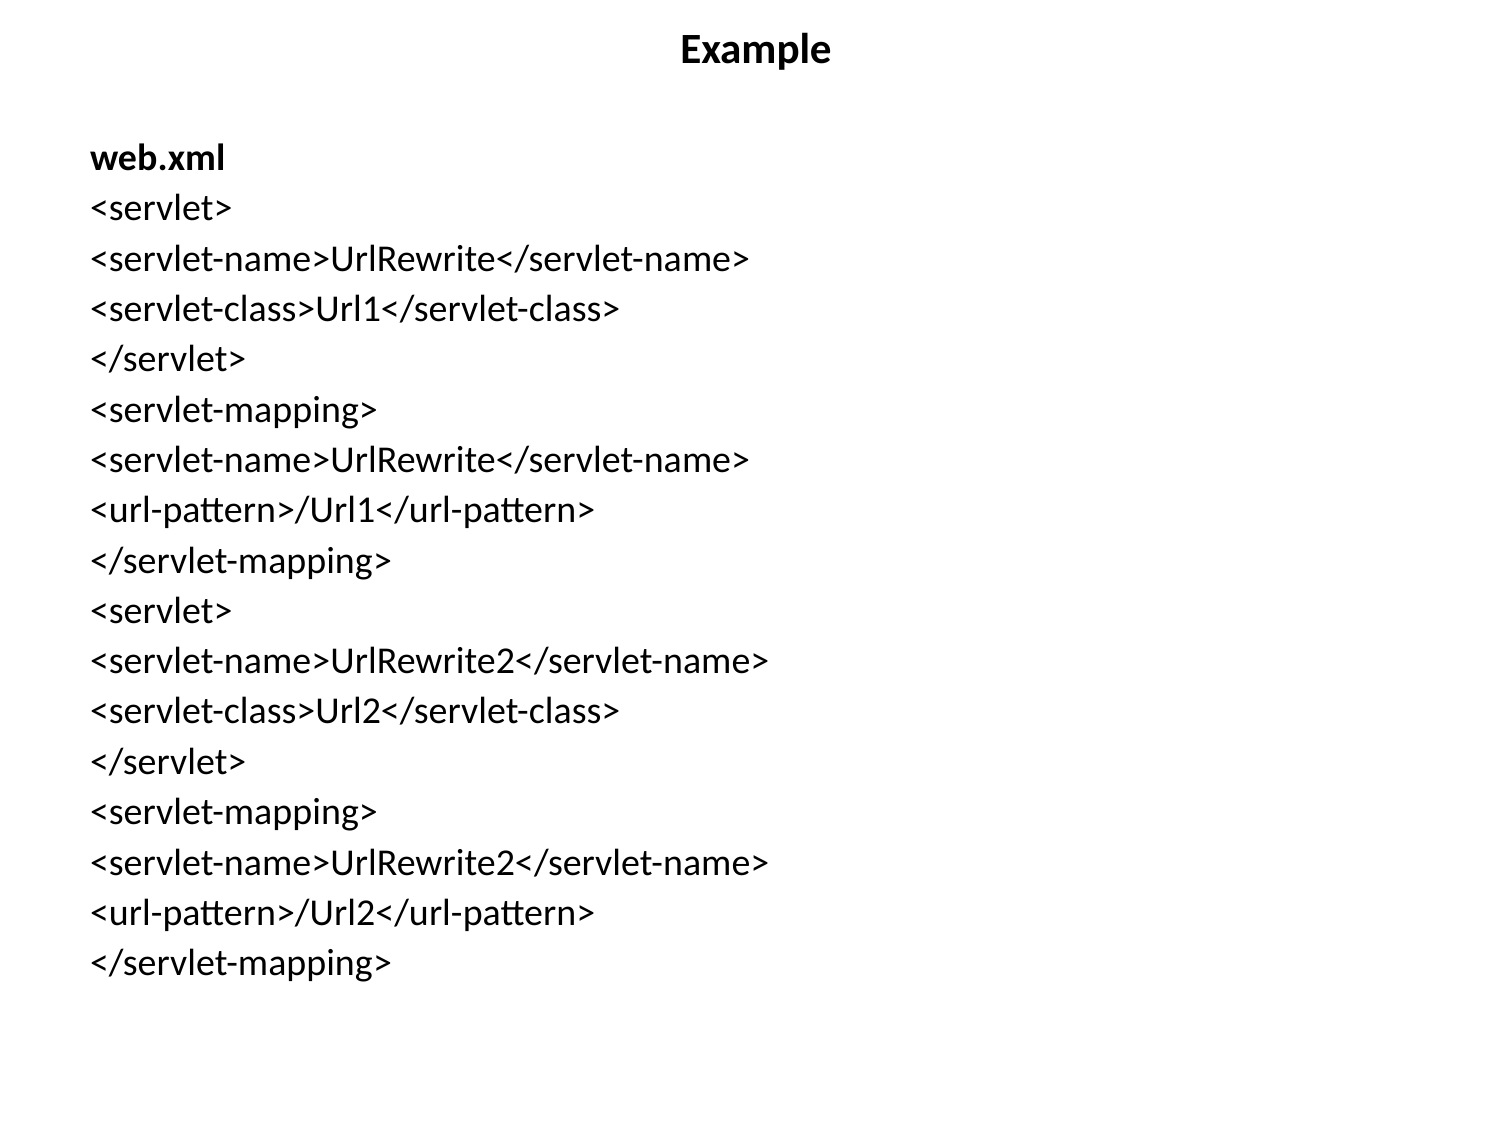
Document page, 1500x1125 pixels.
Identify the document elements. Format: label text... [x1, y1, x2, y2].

title Example [81, 12, 1432, 80]
list web.xml <servlet> <servlet-name>UrlRewrite</servlet-name> <servlet-class>Url1</servlet-class> </servlet> <servlet-mapping> <servlet-name>UrlRewrite</servlet-name> <url-pattern>/Url1</url-pattern> </servlet-mapping> <servlet> <servlet-name>UrlRewrite2</servlet-name> <servlet-class>Url2</servlet-class> </servlet> <servlet-mapping> <servlet-name>UrlRewrite2</servlet-name> <url-pattern>/Url2</url-pattern> </servlet-mapping> [75, 125, 1425, 1005]
